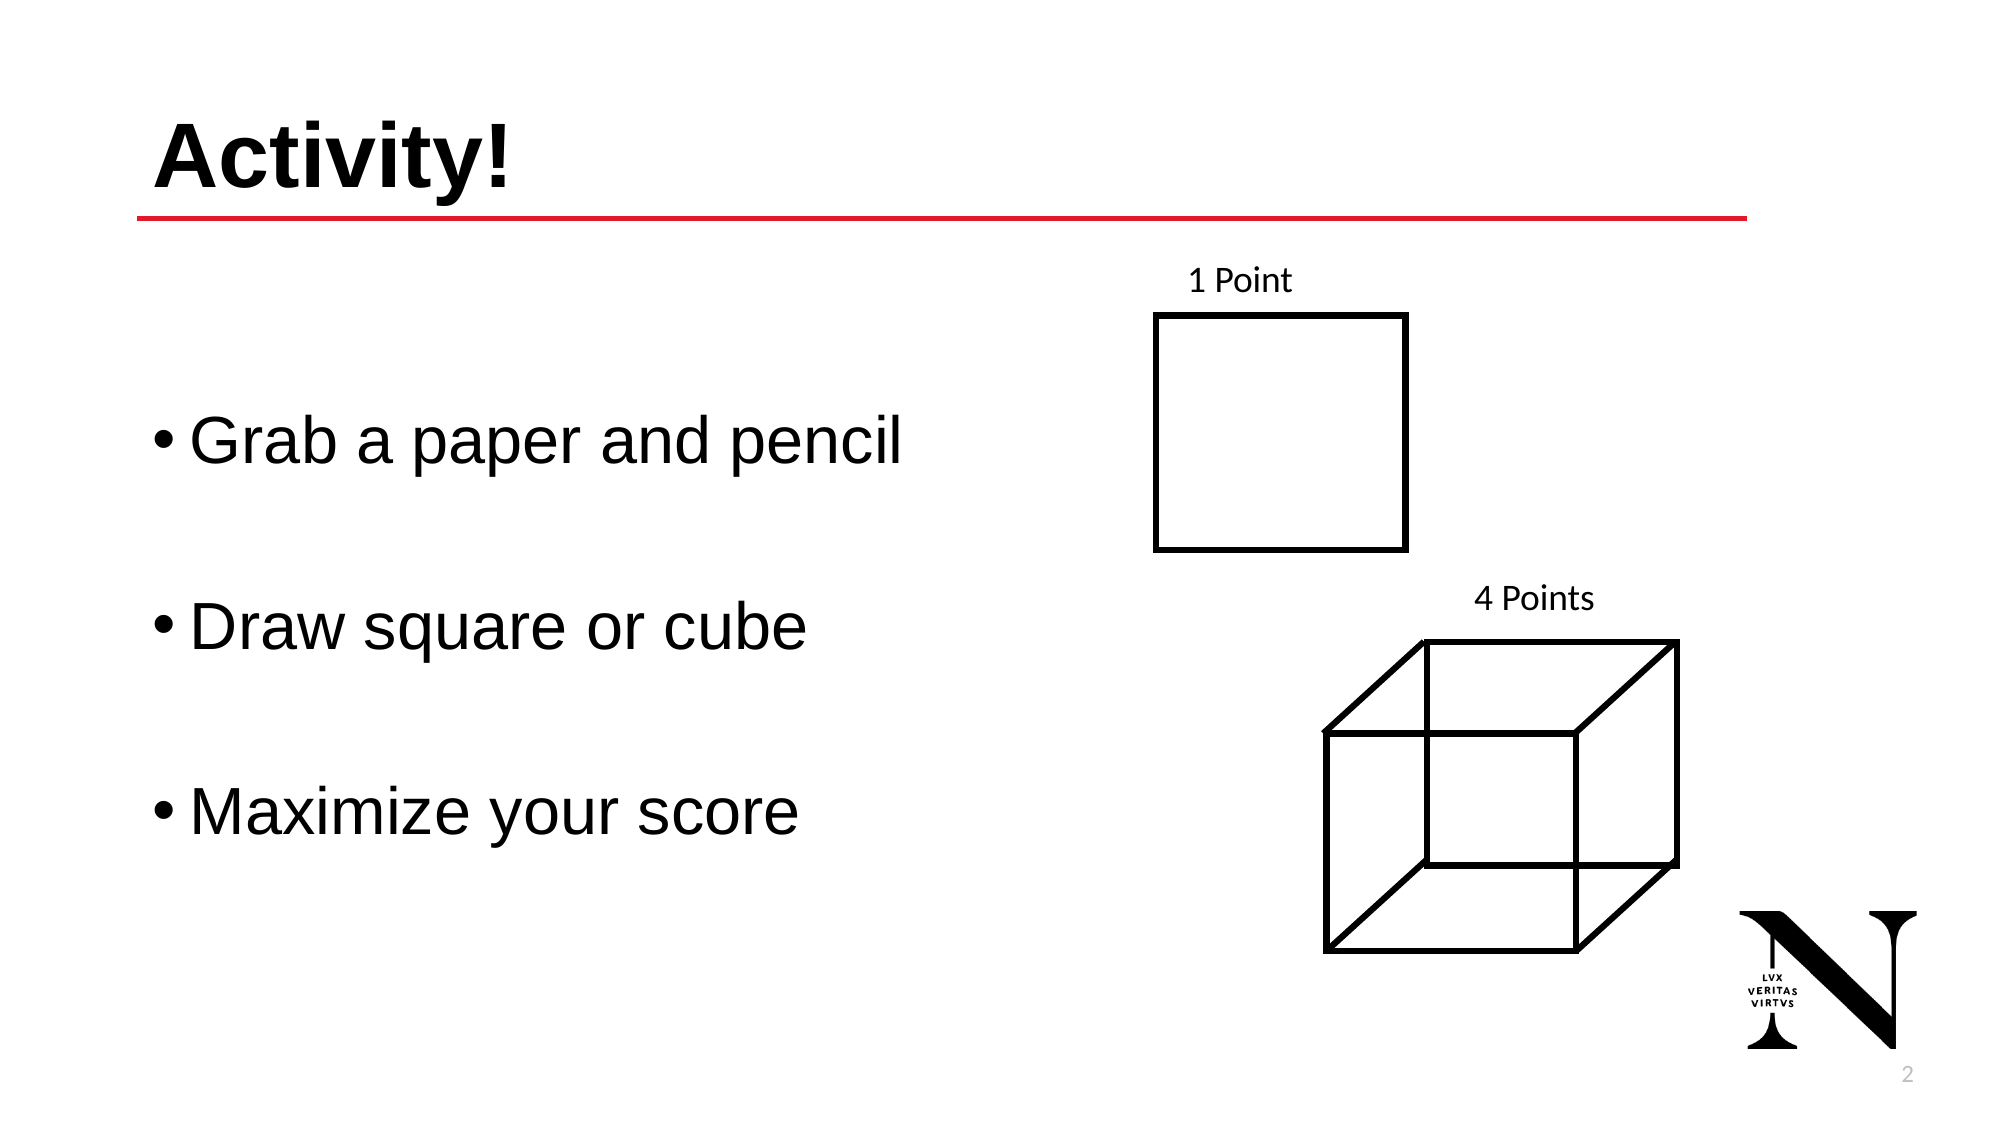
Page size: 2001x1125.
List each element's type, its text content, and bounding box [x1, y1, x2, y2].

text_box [1574, 641, 1676, 734]
list Grab a paper and pencil Draw square or cube Maximize your score [137, 267, 1173, 1076]
text_box [1577, 645, 1678, 859]
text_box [1323, 641, 1424, 734]
text_box 1 Point [1172, 247, 1391, 308]
title Activity! [137, 49, 1863, 267]
text_box 4 Points [1459, 565, 1677, 626]
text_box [1326, 859, 1428, 951]
text_box [1155, 314, 1407, 551]
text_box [1576, 859, 1677, 951]
text_box [1326, 732, 1577, 952]
text_box [1426, 641, 1574, 732]
slide_number 3 [1479, 1042, 1930, 1103]
